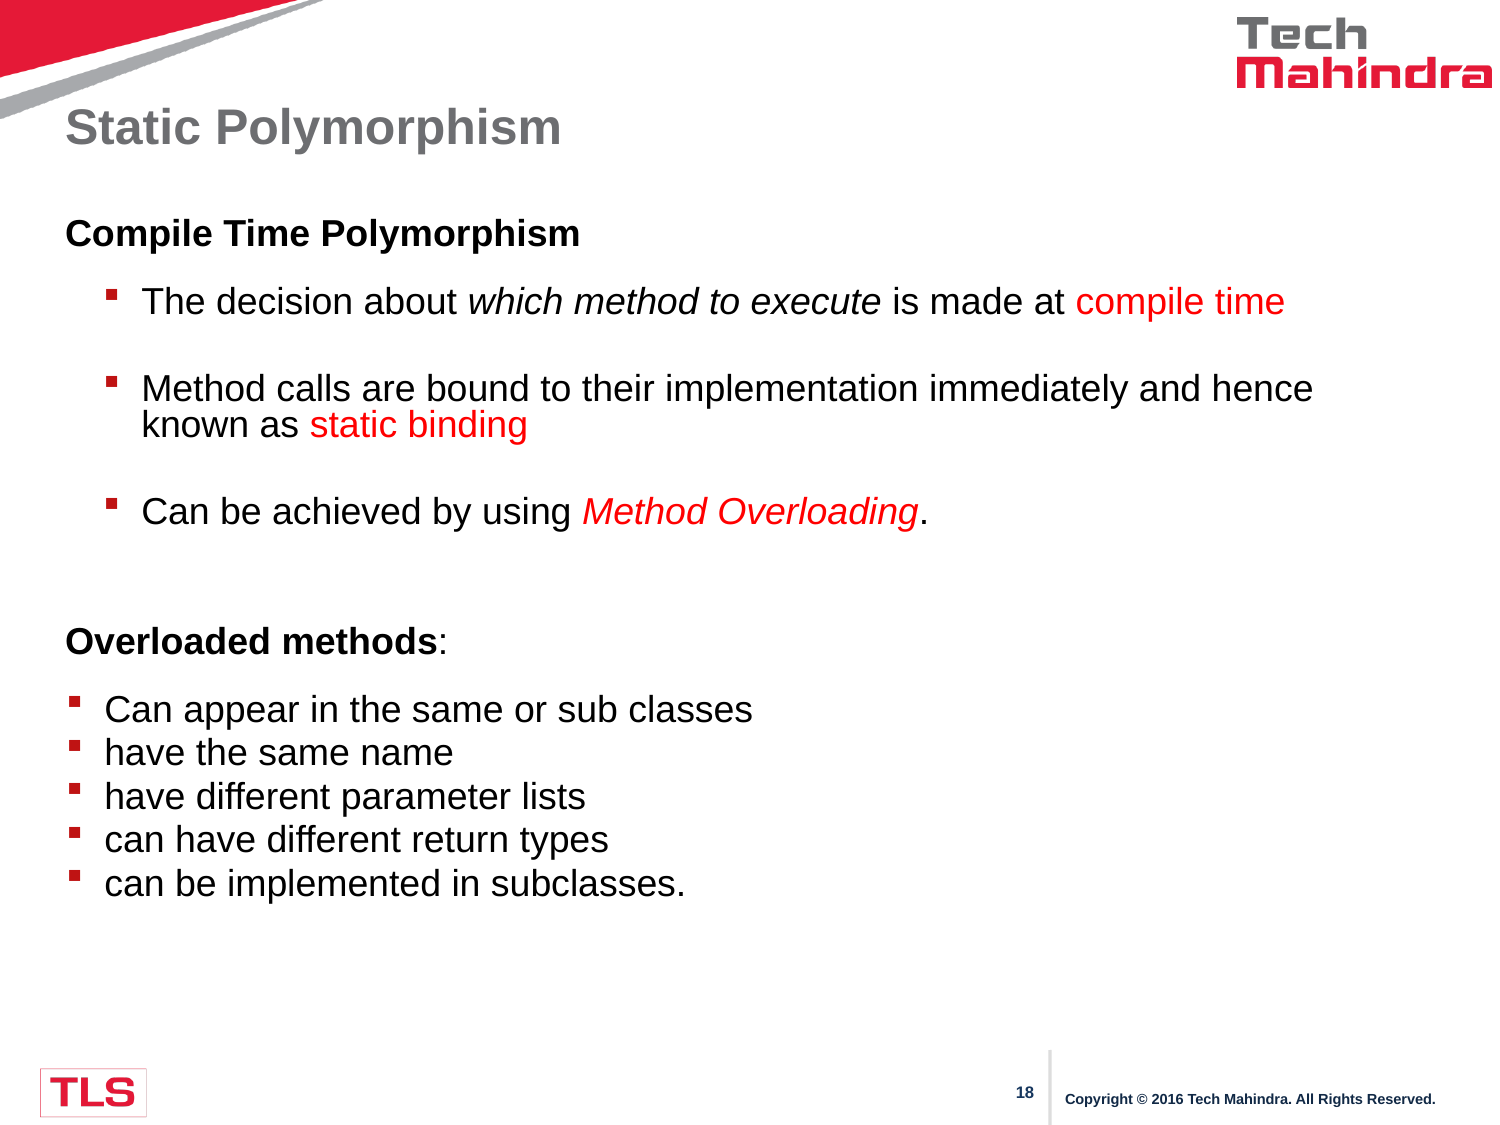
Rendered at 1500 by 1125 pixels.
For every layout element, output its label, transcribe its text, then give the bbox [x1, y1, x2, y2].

picture [1237, 17, 1492, 88]
list Compile Time Polymorphism The decision about which method to execute is made at compile time Method calls are bound to their implementation immediately and hence known as static binding Can be achieved by using Method Overloading. Overloaded methods: Can appear in the same or sub classes have the same name have different parameter lists can have different return types can be implemented in subclasses. [50, 158, 1425, 1059]
picture [38, 1066, 147, 1118]
footer Copyright © 2016 Tech Mahindra. All Rights Reserved. [1050, 1079, 1488, 1118]
picture [0, 0, 325, 119]
title Static Polymorphism [50, 90, 1150, 158]
